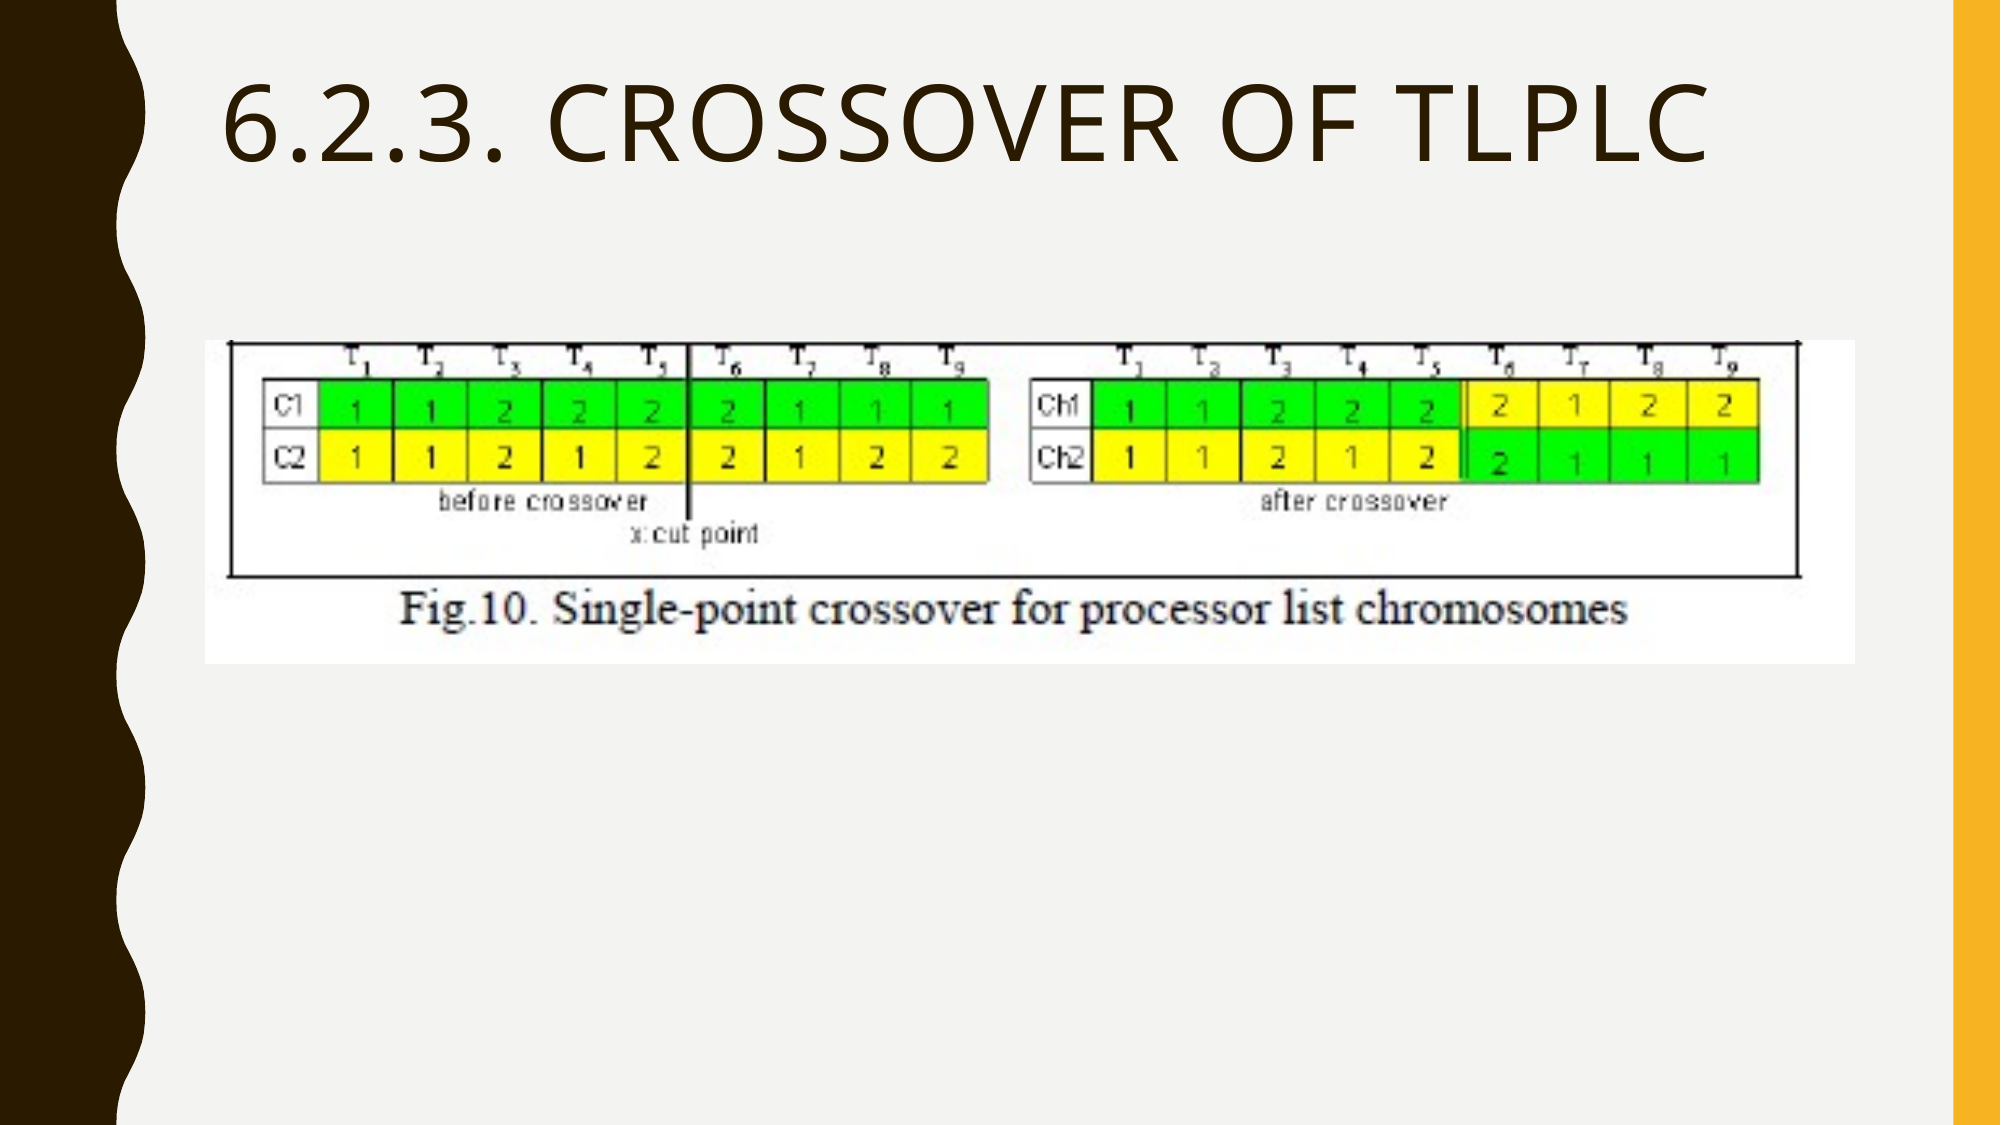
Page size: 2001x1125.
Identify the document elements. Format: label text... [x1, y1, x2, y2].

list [205, 340, 1855, 664]
title 6.2.3. Crossover of TLPLC [205, 62, 1875, 308]
